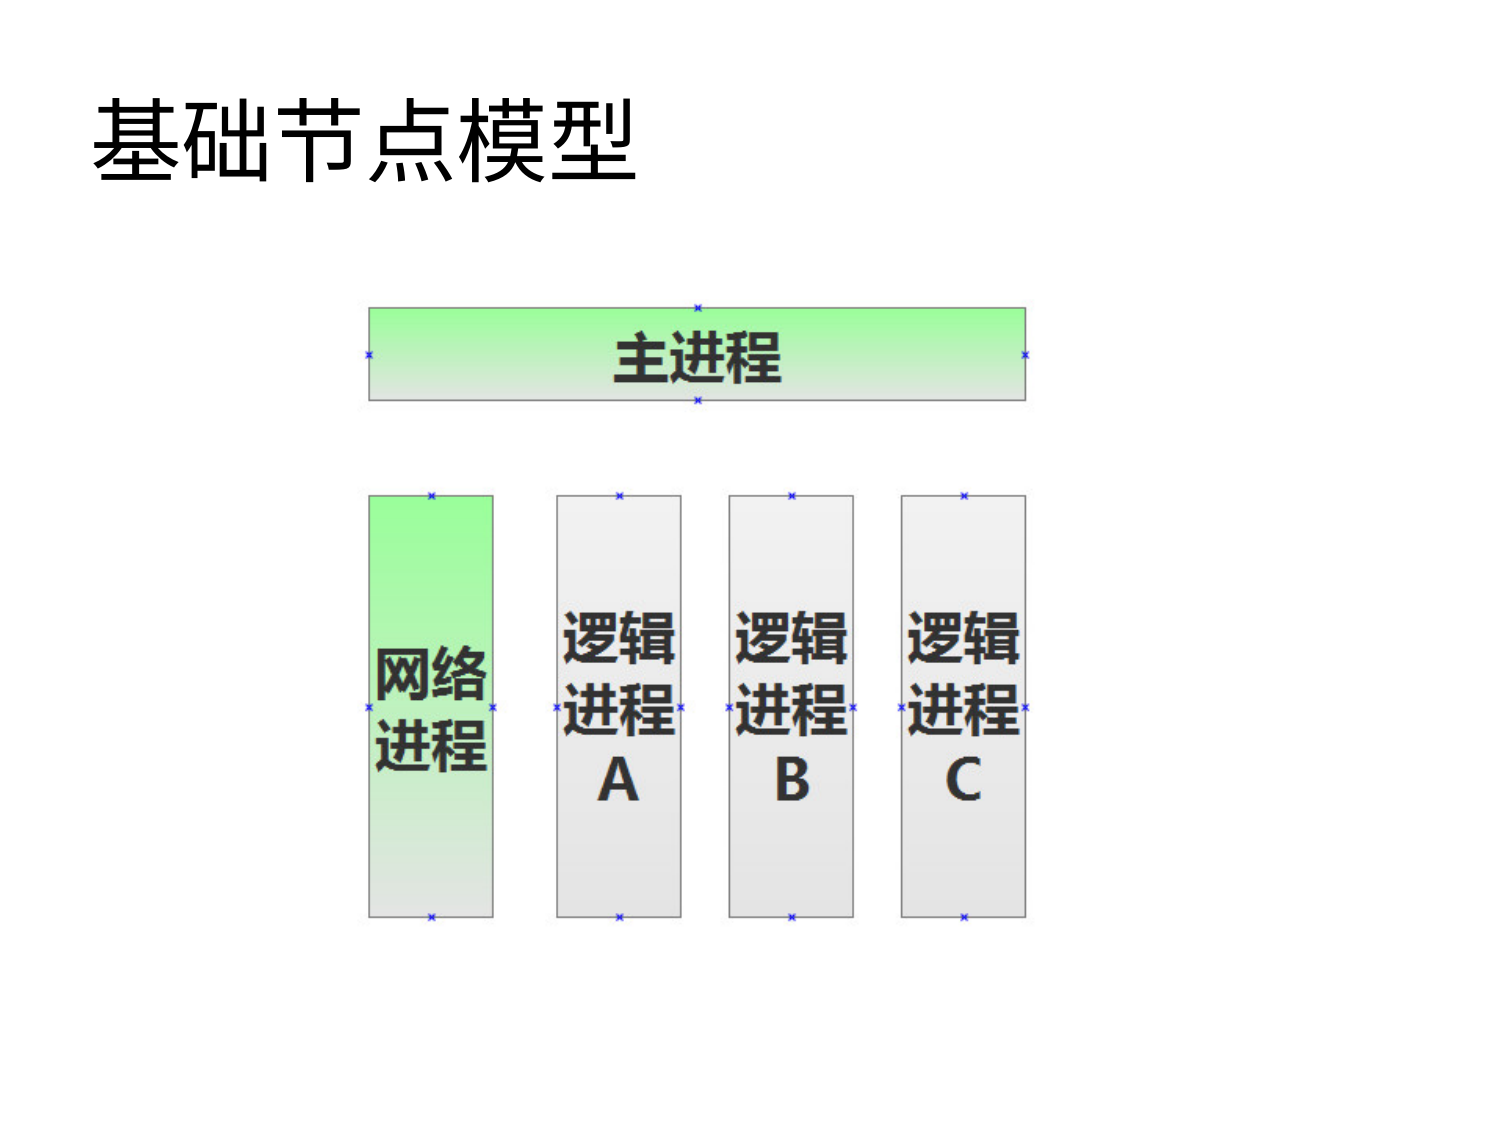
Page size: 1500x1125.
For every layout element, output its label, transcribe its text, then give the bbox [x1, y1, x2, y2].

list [295, 262, 1205, 1006]
title 基础节点模型 [75, 45, 1426, 233]
